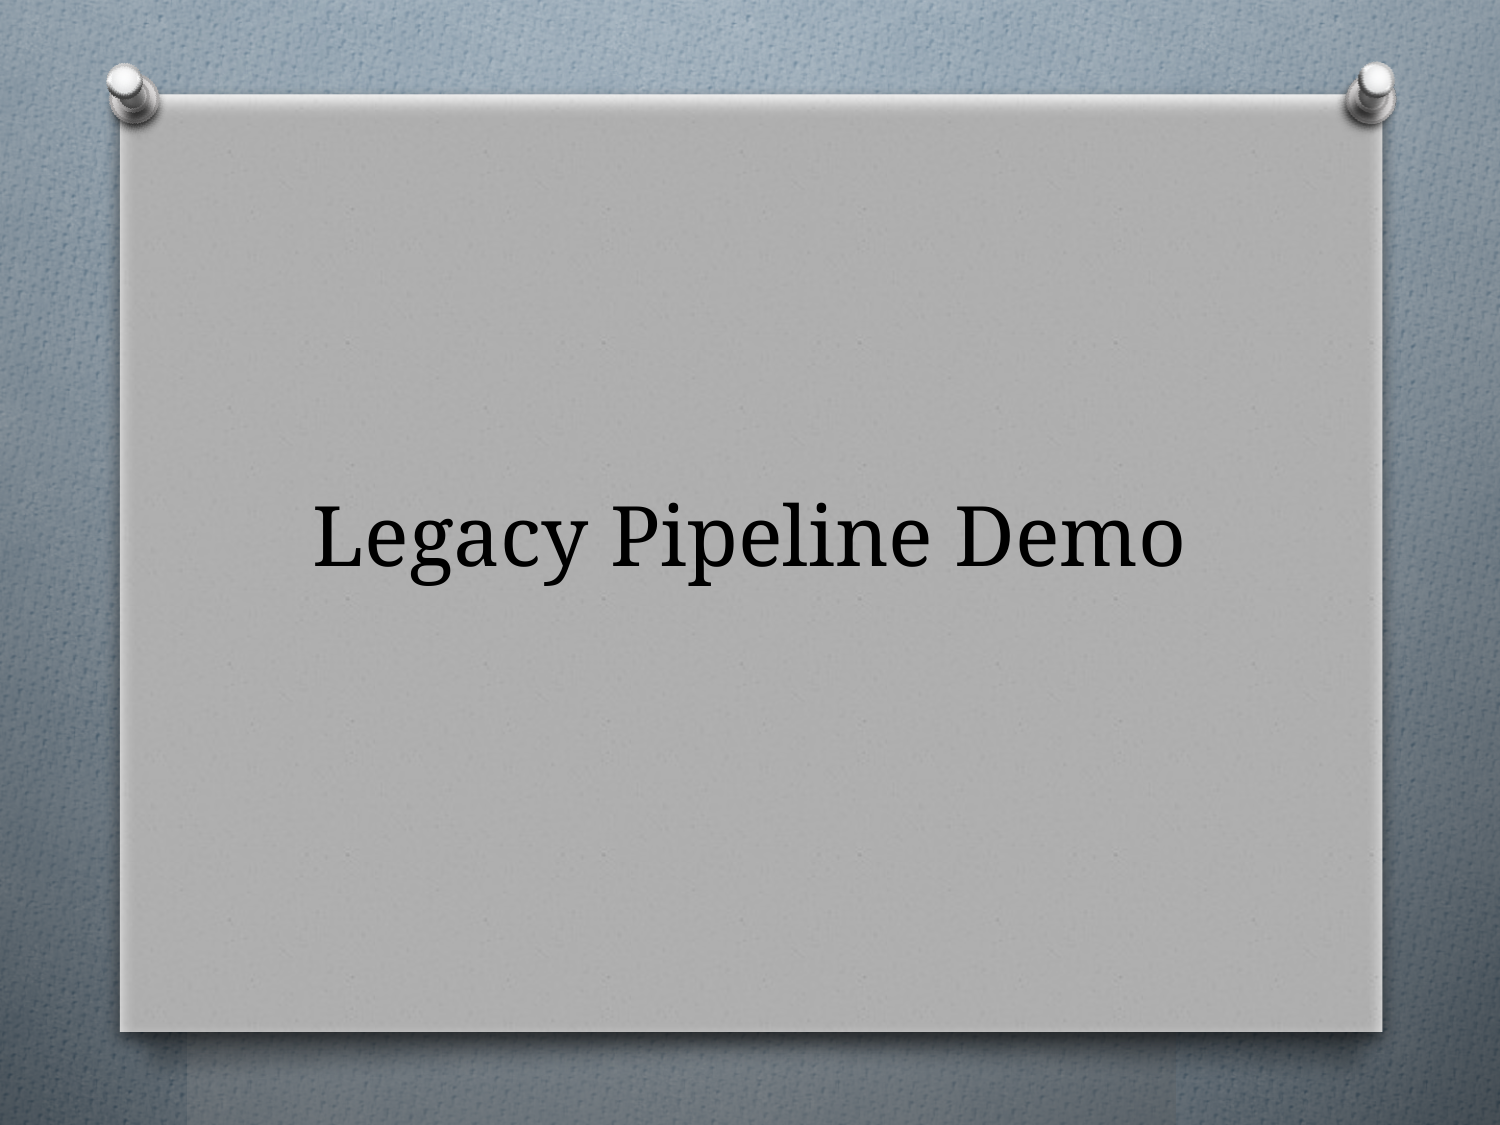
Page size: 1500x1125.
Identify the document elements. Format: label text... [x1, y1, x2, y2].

picture [75, 29, 198, 153]
picture [1317, 35, 1439, 156]
title Legacy Pipeline Demo [237, 367, 1263, 591]
